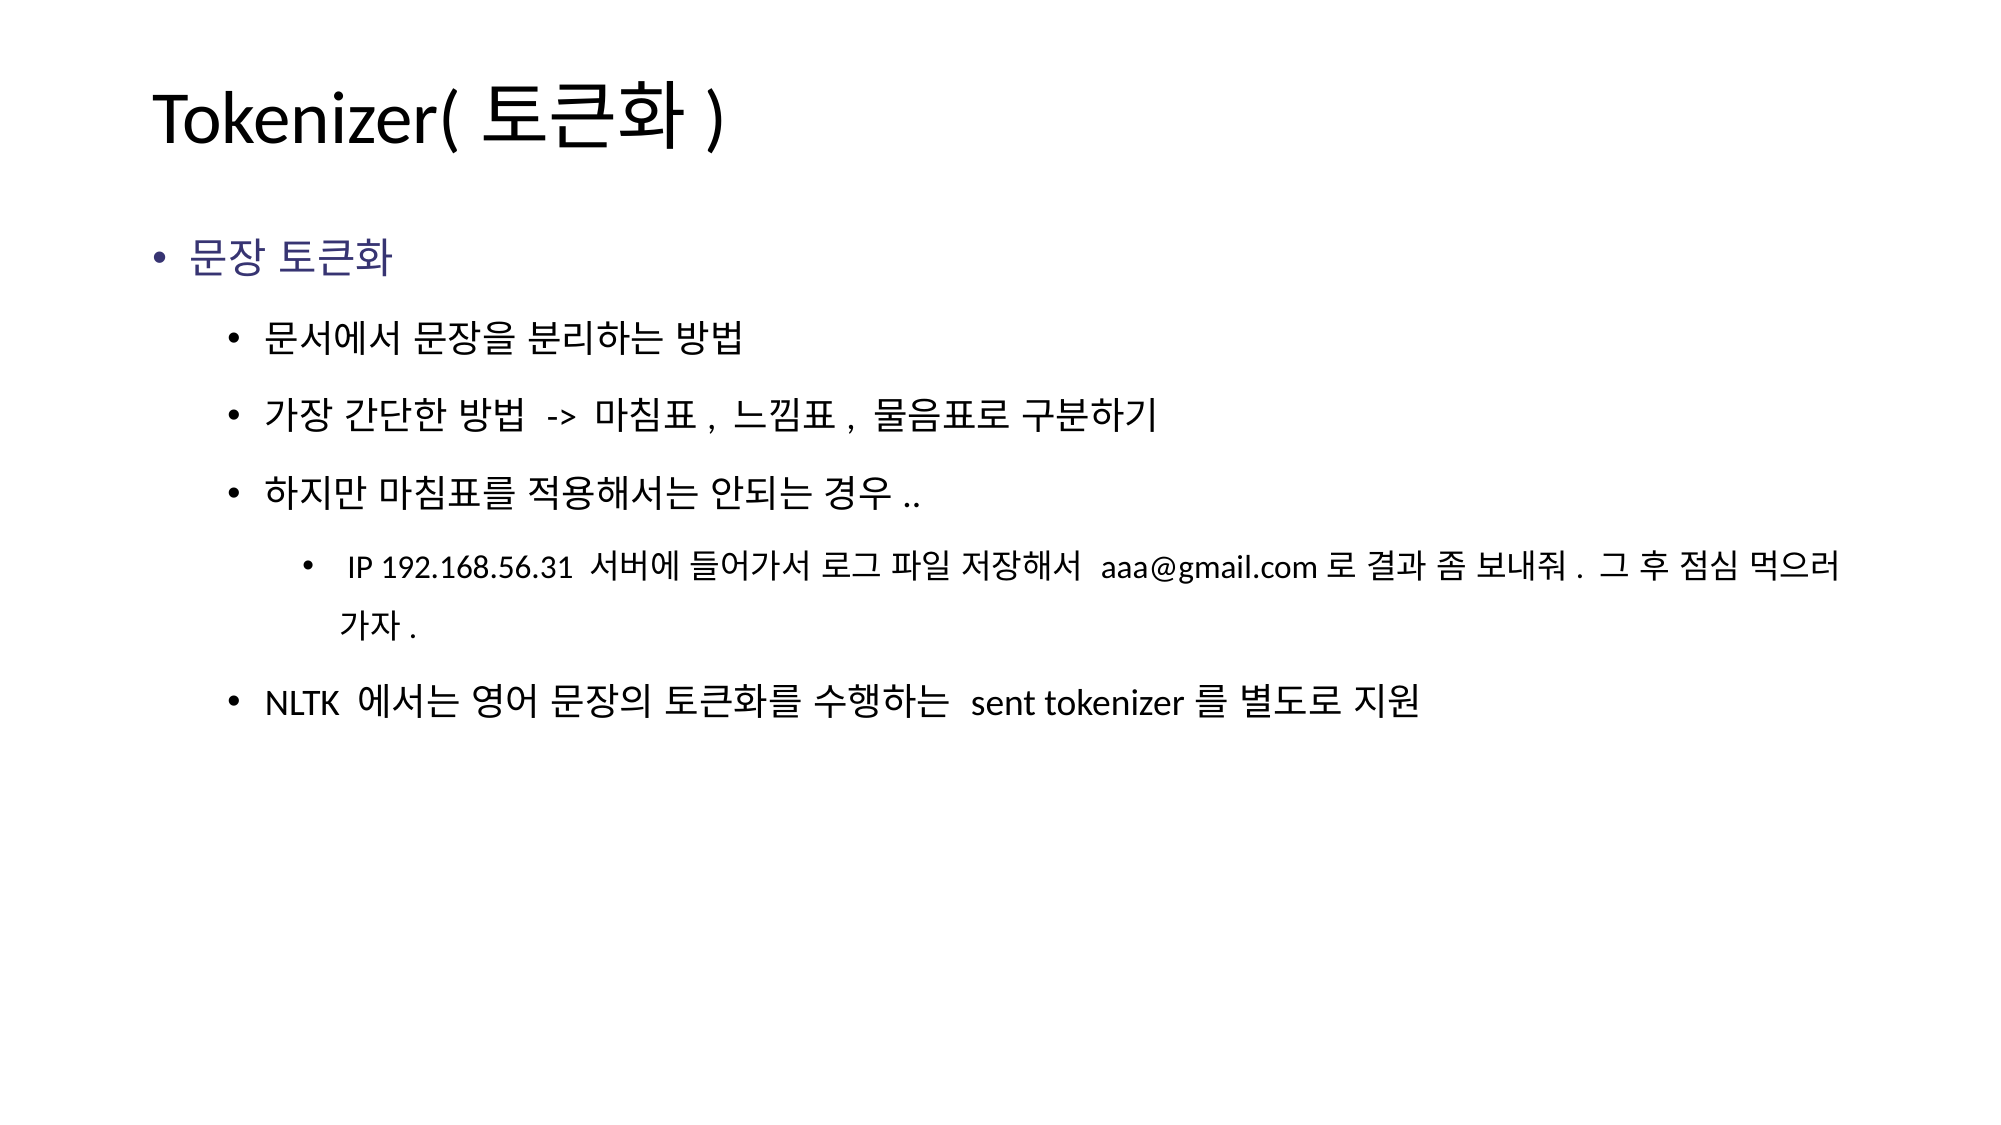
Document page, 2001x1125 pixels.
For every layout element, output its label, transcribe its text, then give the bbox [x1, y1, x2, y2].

title Tokenizer(토큰화) [137, 59, 1863, 179]
list 문장 토큰화 문서에서 문장을 분리하는 방법 가장 간단한 방법 -> 마침표, 느낌표, 물음표로 구분하기 하지만 마침표를 적용해서는 안되는 경우.. IP 192.168.56.31 서버에 들어가서 로그 파일 저장해서 aaa@gmail.com로 결과 좀 보내줘. 그 후 점심 먹으러 가자. NLTK 에서는 영어 문장의 토큰화를 수행하는 sent tokenizer를 별도로 지원 [137, 199, 1863, 1014]
